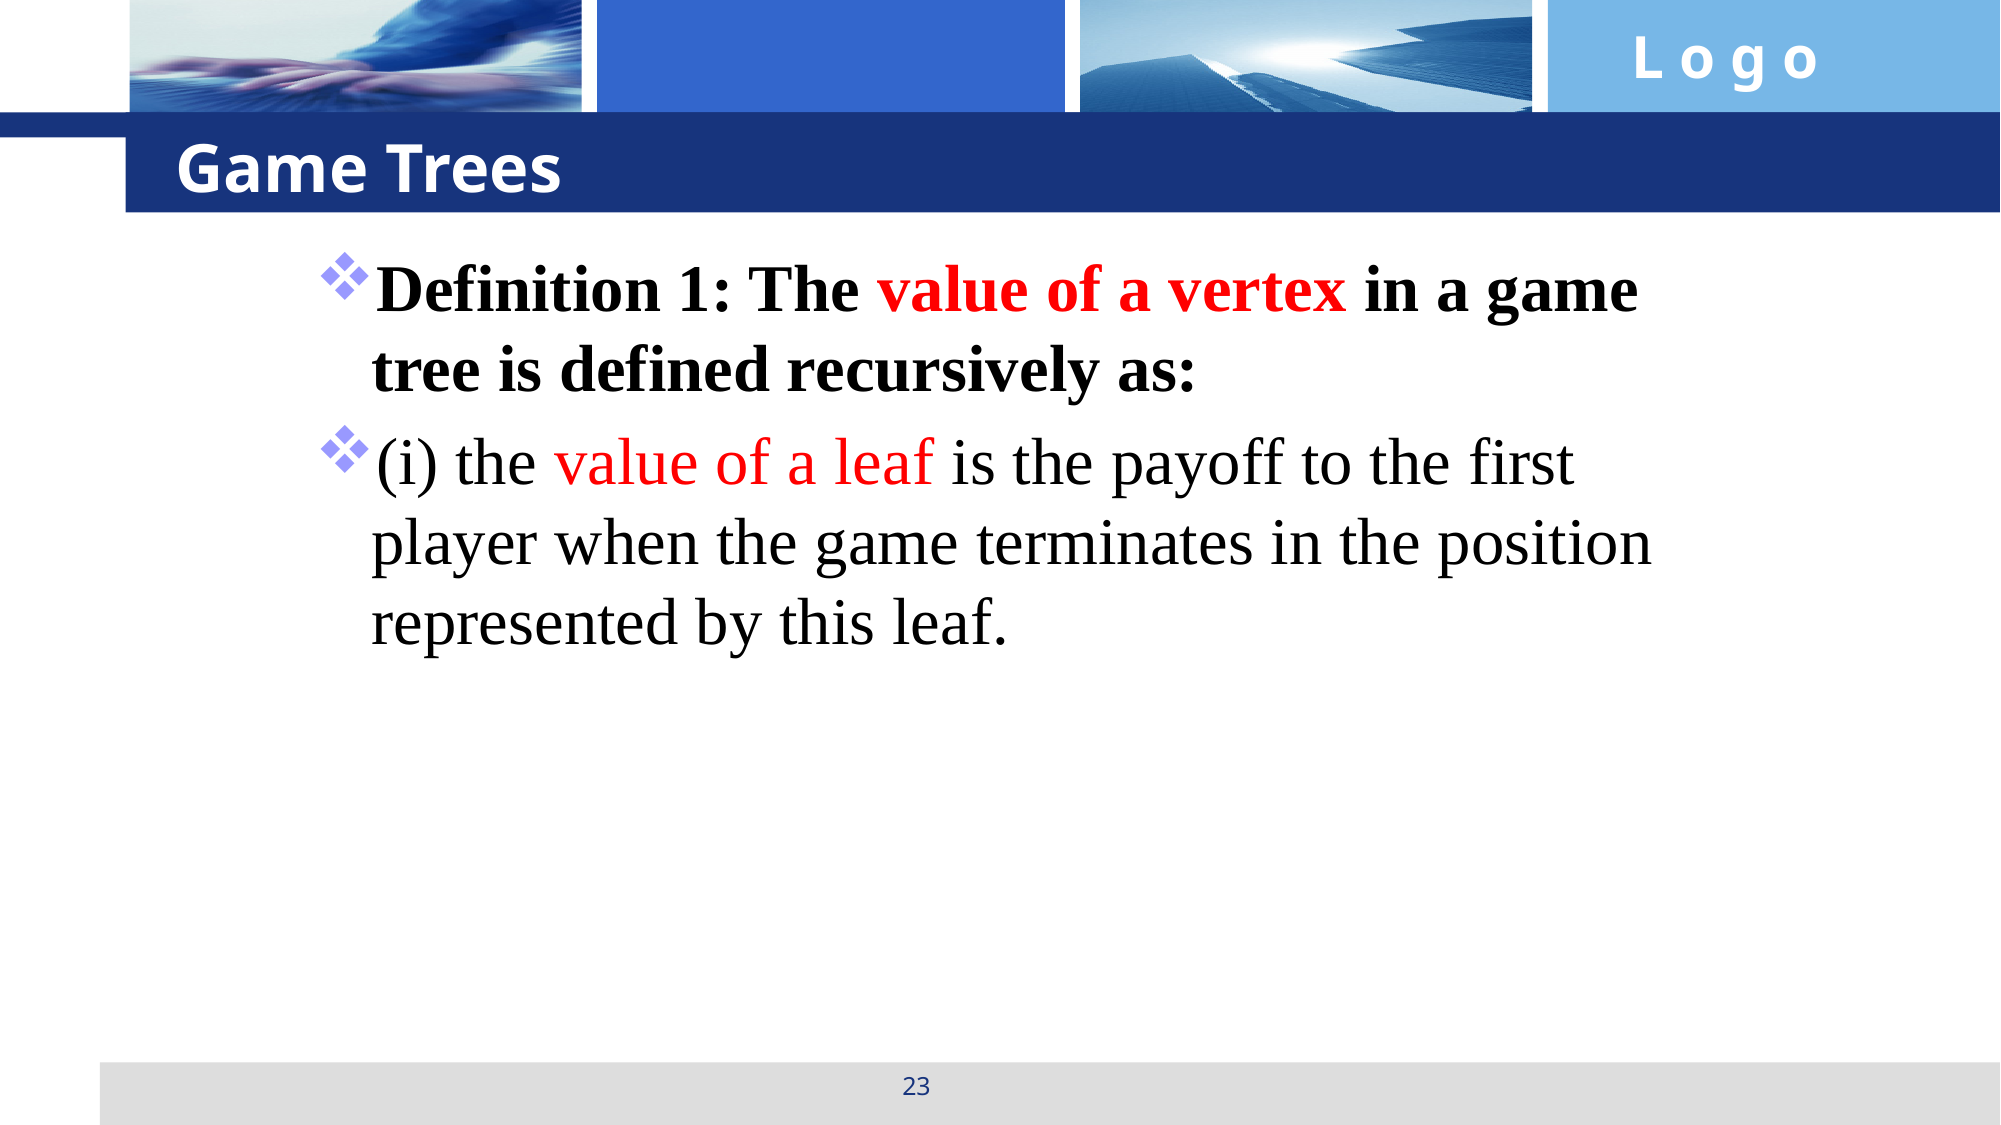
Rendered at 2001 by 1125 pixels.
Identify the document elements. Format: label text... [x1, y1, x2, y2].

list Definition 1: The value of a vertex in a game tree is defined recursively as: (i) the value of a leaf is the payoff to the first player when the game terminates in the position represented by this leaf. [300, 236, 1700, 1013]
title Game Trees [160, 120, 1867, 213]
picture [1080, 0, 1533, 112]
picture [129, 0, 582, 112]
slide_number 23 [683, 1062, 1151, 1116]
